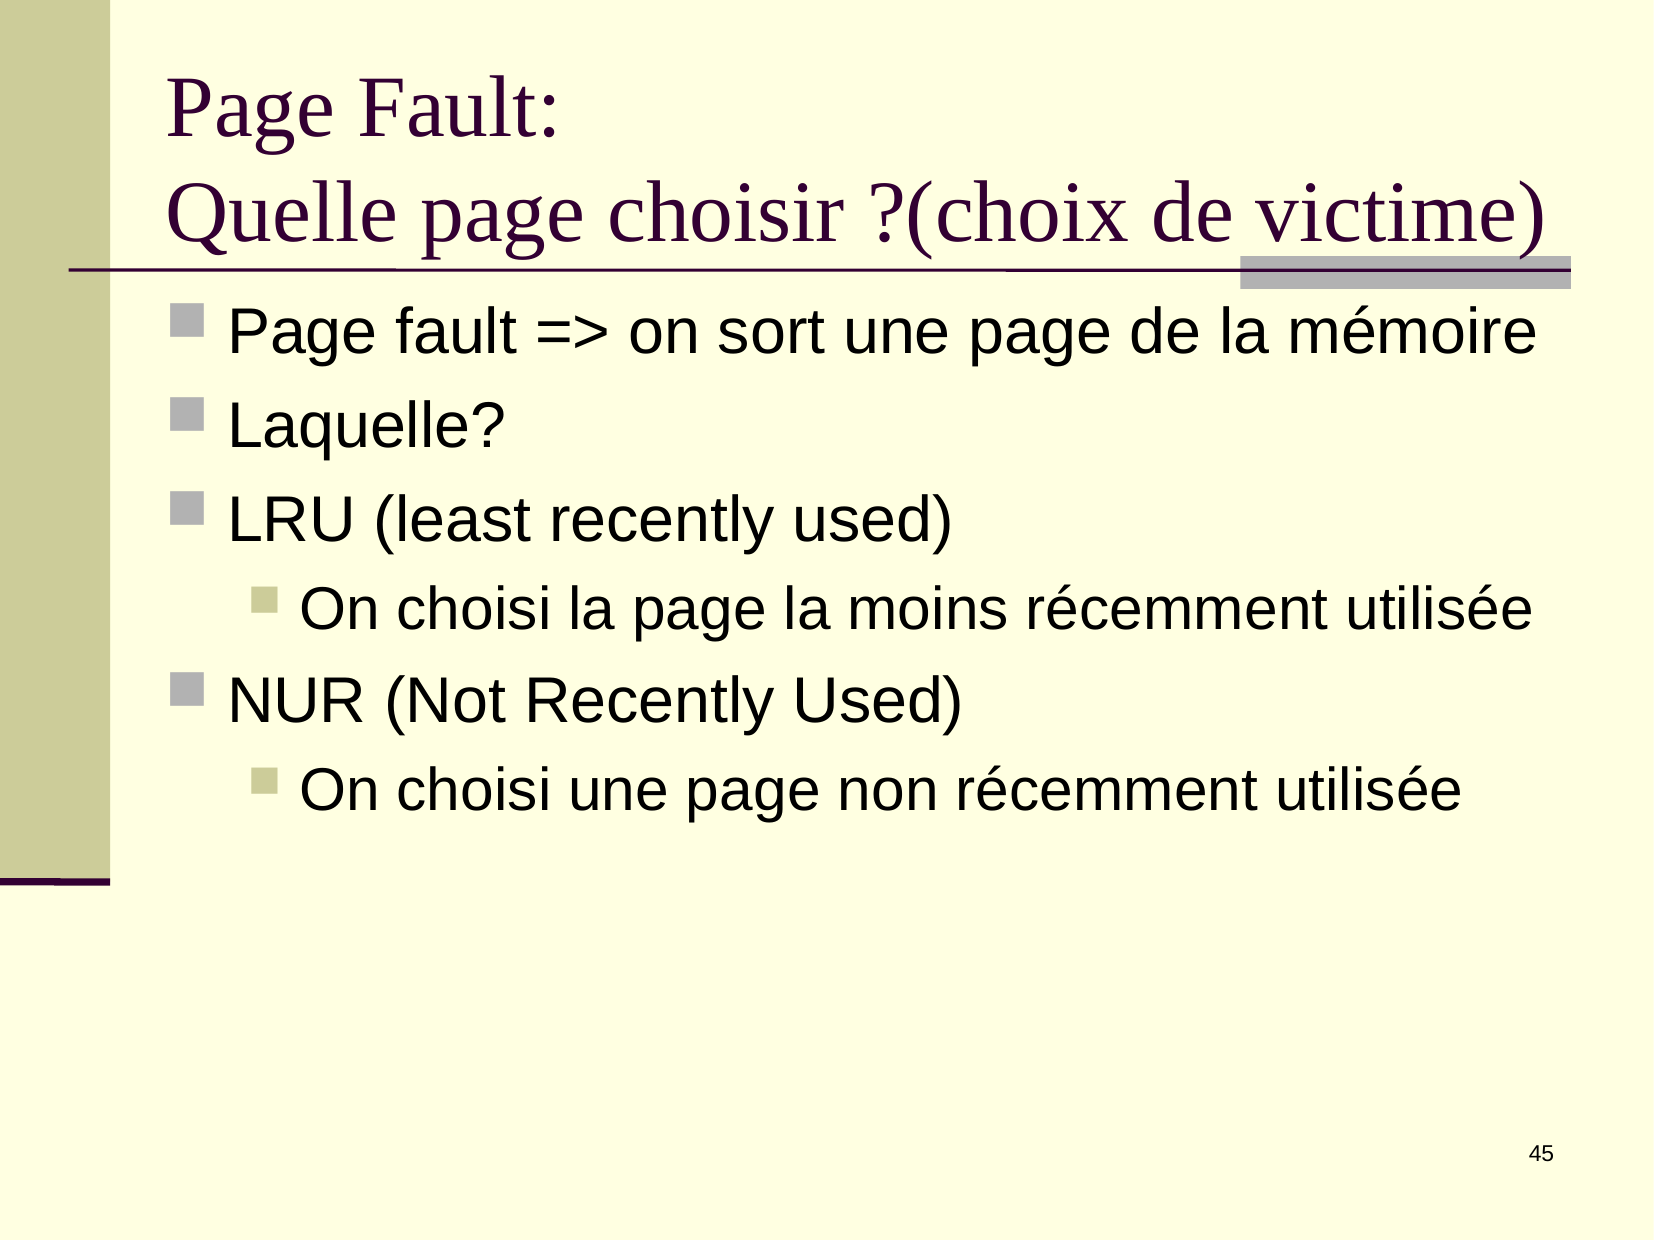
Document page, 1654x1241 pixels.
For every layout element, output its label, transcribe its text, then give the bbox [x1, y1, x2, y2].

slide_number 45 [1226, 1129, 1571, 1213]
list Page fault => on sort une page de la mémoire Laquelle? LRU (least recently used) On choisi la page la moins récemment utilisée NUR (Not Recently Used) On choisi une page non récemment utilisée [165, 289, 1572, 1094]
title Page Fault: Quelle page choisir ?(choix de victime) [165, 48, 1572, 260]
